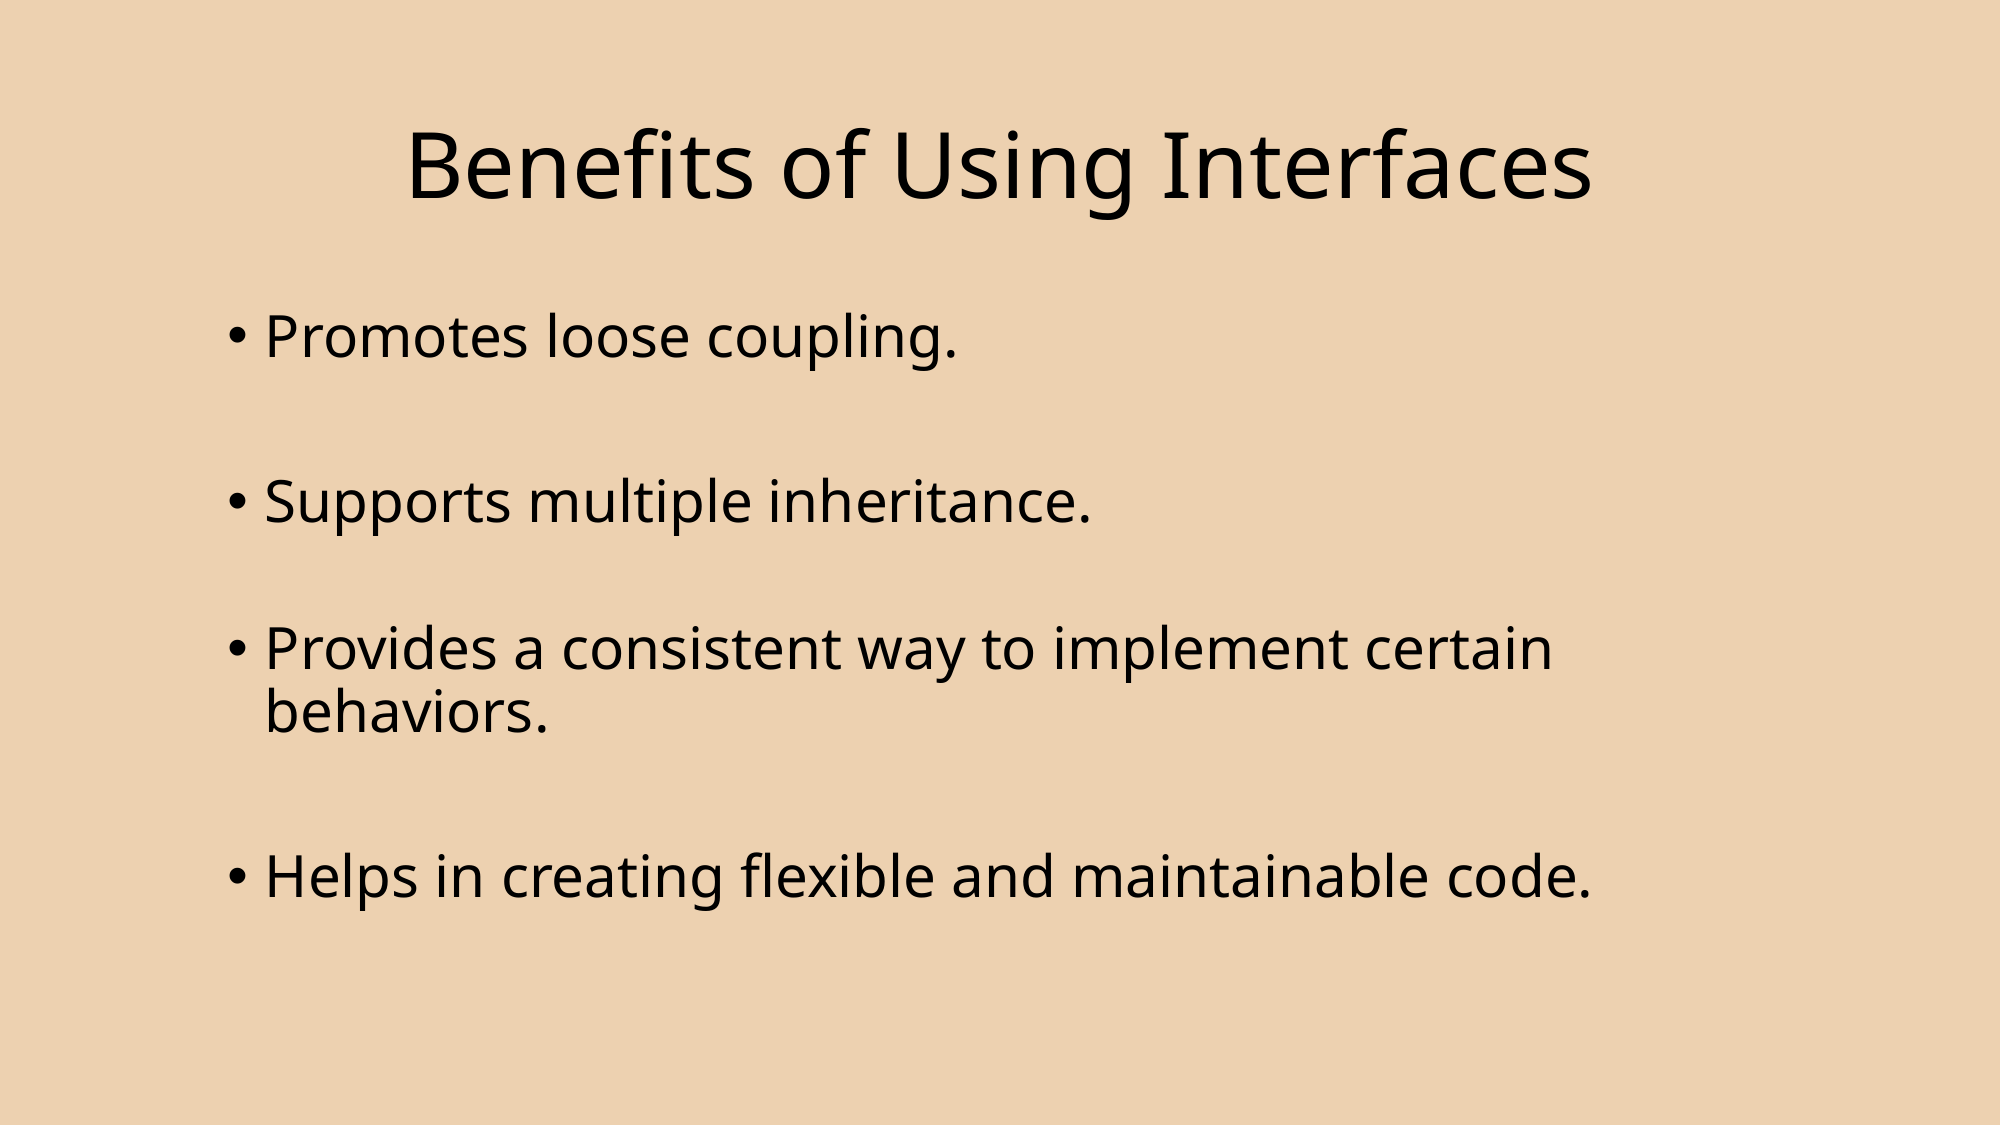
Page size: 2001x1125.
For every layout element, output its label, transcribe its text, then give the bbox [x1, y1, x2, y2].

title Benefits of Using Interfaces [137, 59, 1863, 278]
list Promotes loose coupling. Supports multiple inheritance. Provides a consistent way to implement certain behaviors. Helps in creating flexible and maintainable code. [137, 299, 1863, 1014]
